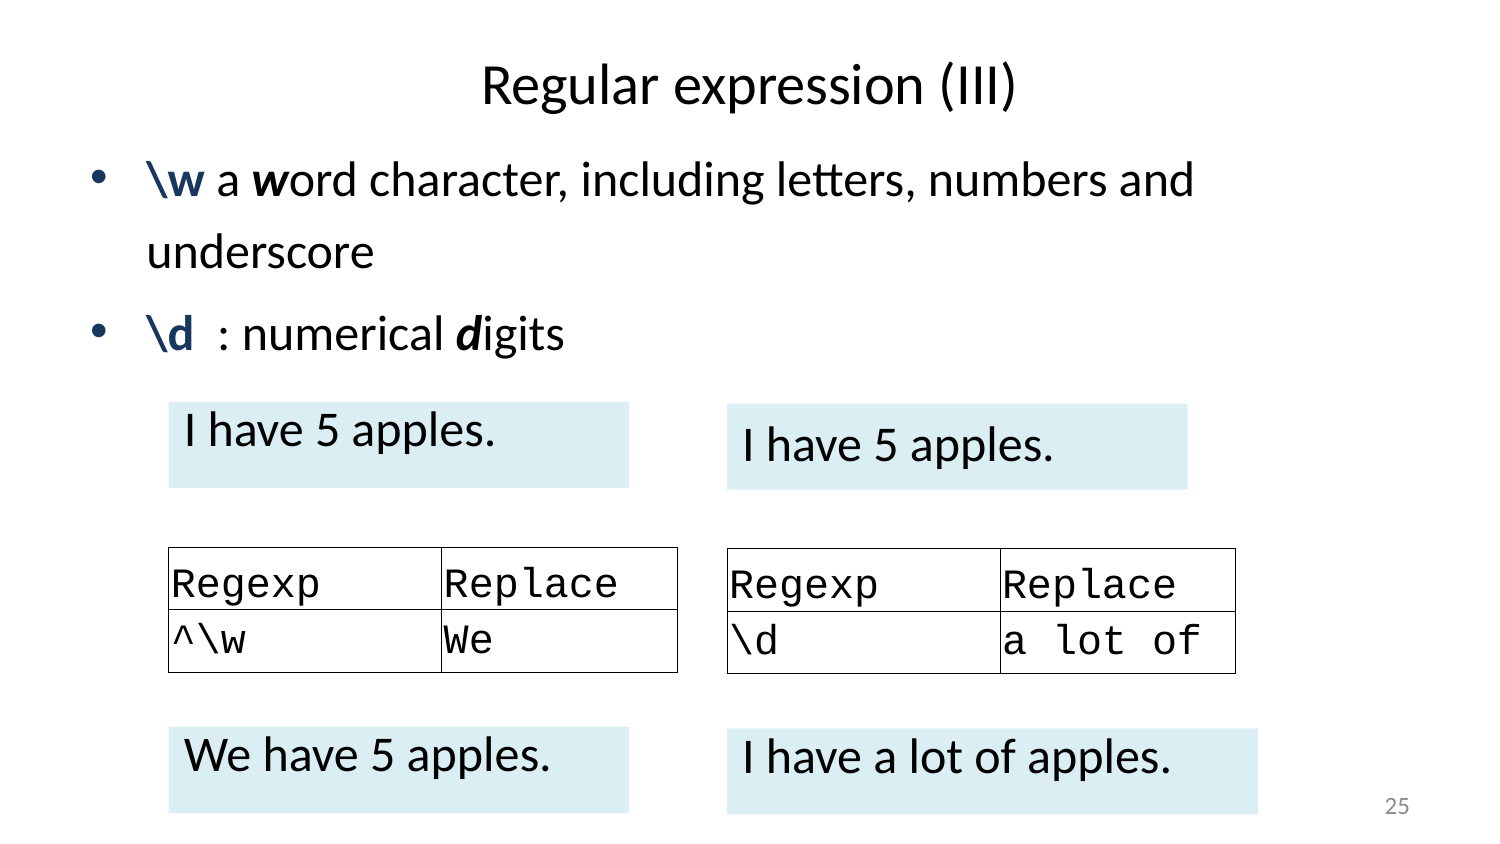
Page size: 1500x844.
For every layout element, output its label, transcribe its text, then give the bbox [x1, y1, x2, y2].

table_cell \d [728, 612, 1000, 673]
table_cell ^\w [169, 610, 441, 672]
table_header Regexp [728, 549, 1000, 611]
table_header Regexp [169, 548, 441, 609]
text_box I have a lot of apples. [727, 728, 1259, 815]
table_cell a lot of [1001, 612, 1235, 673]
title Regular expression (III) [75, 33, 1425, 127]
table_header Replace [442, 548, 677, 609]
slide_number 25 [1074, 782, 1425, 827]
table_cell We [442, 610, 677, 672]
table_header Replace [1001, 549, 1235, 611]
text_box I have 5 apples. [727, 403, 1188, 490]
text_box We have 5 apples. [168, 726, 630, 813]
text_box I have 5 apples. [168, 401, 630, 488]
list \w a word character, including letters, numbers and underscore \d : numerical digits [75, 127, 1425, 390]
